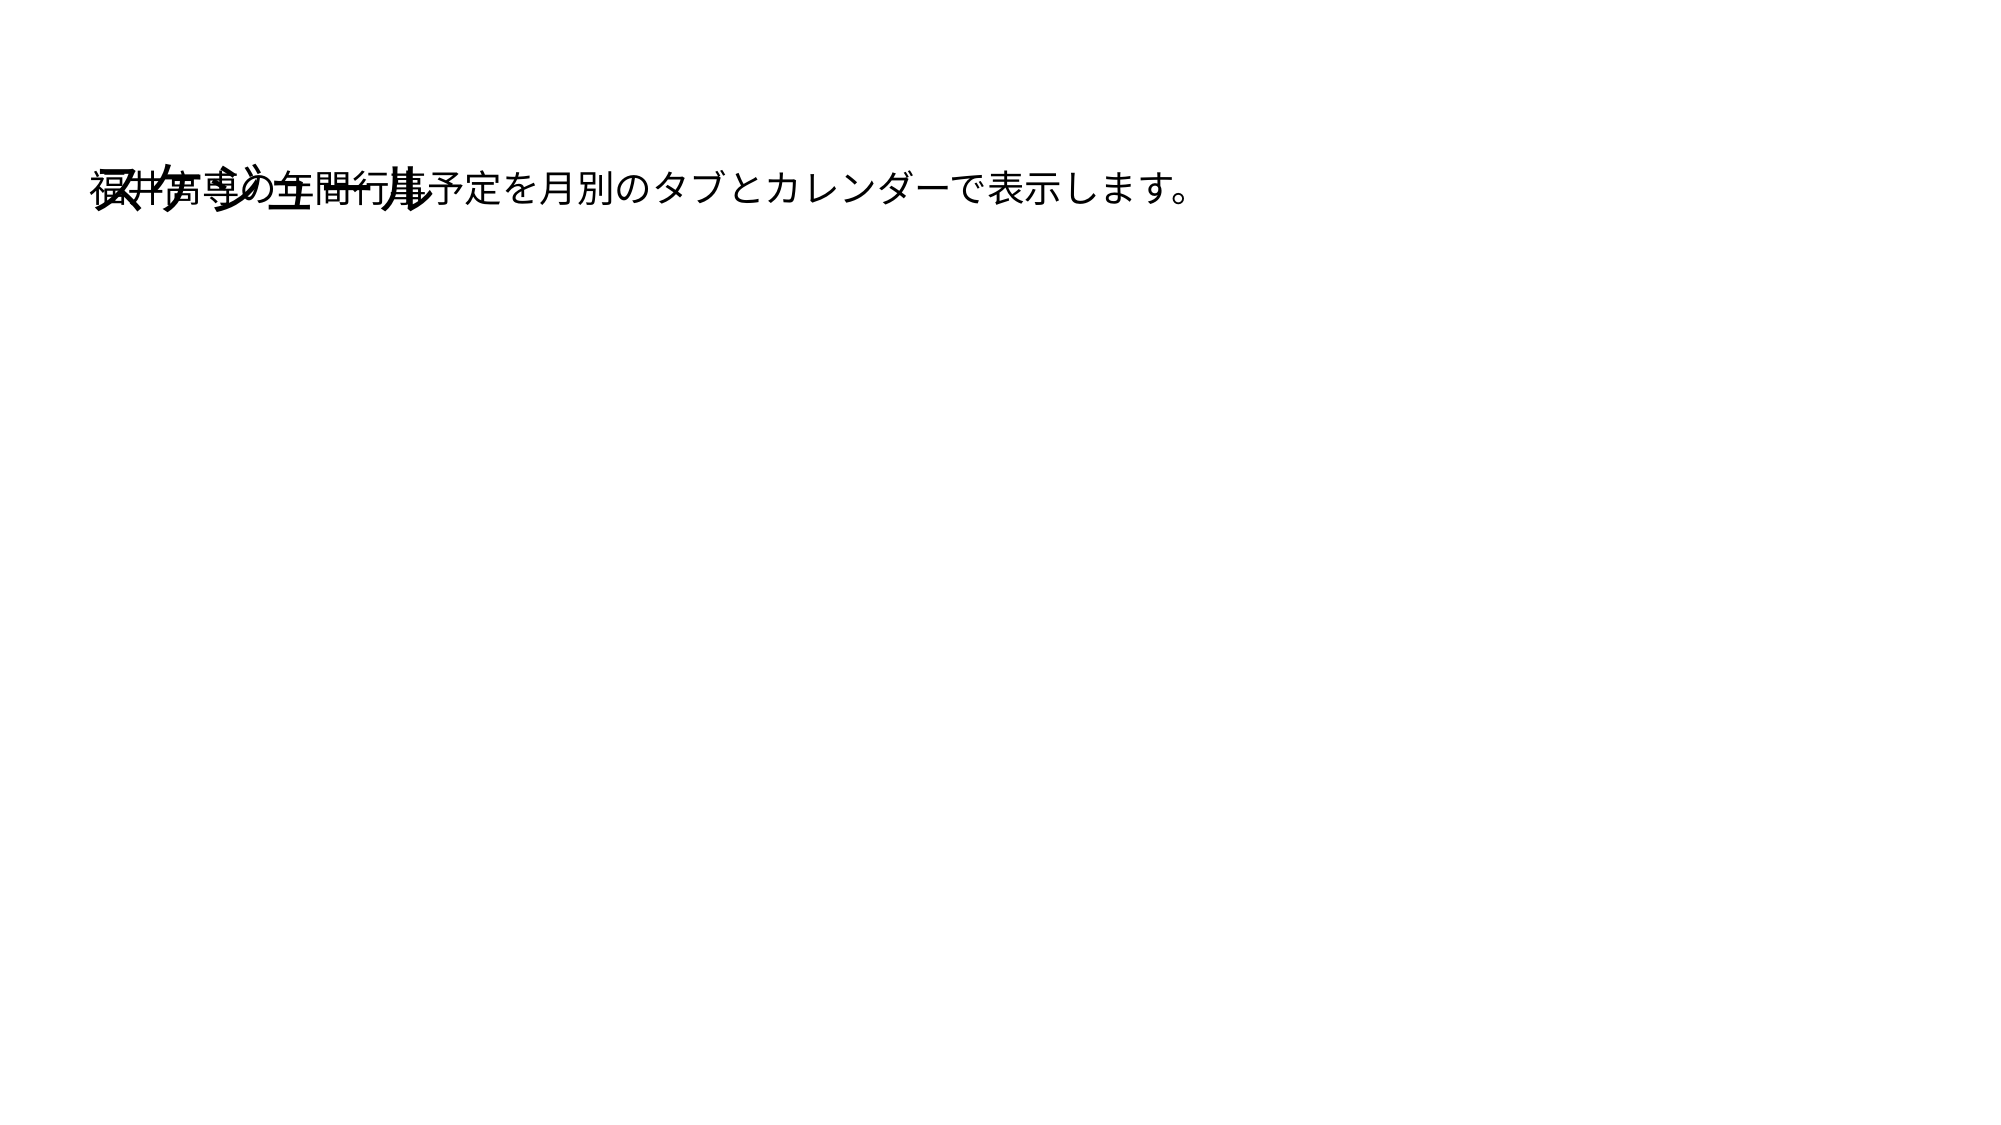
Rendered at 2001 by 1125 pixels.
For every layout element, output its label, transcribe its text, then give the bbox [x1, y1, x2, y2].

text_box 福井高専の年間行事予定を月別のタブとカレンダーで表示します。 [74, 149, 1425, 225]
